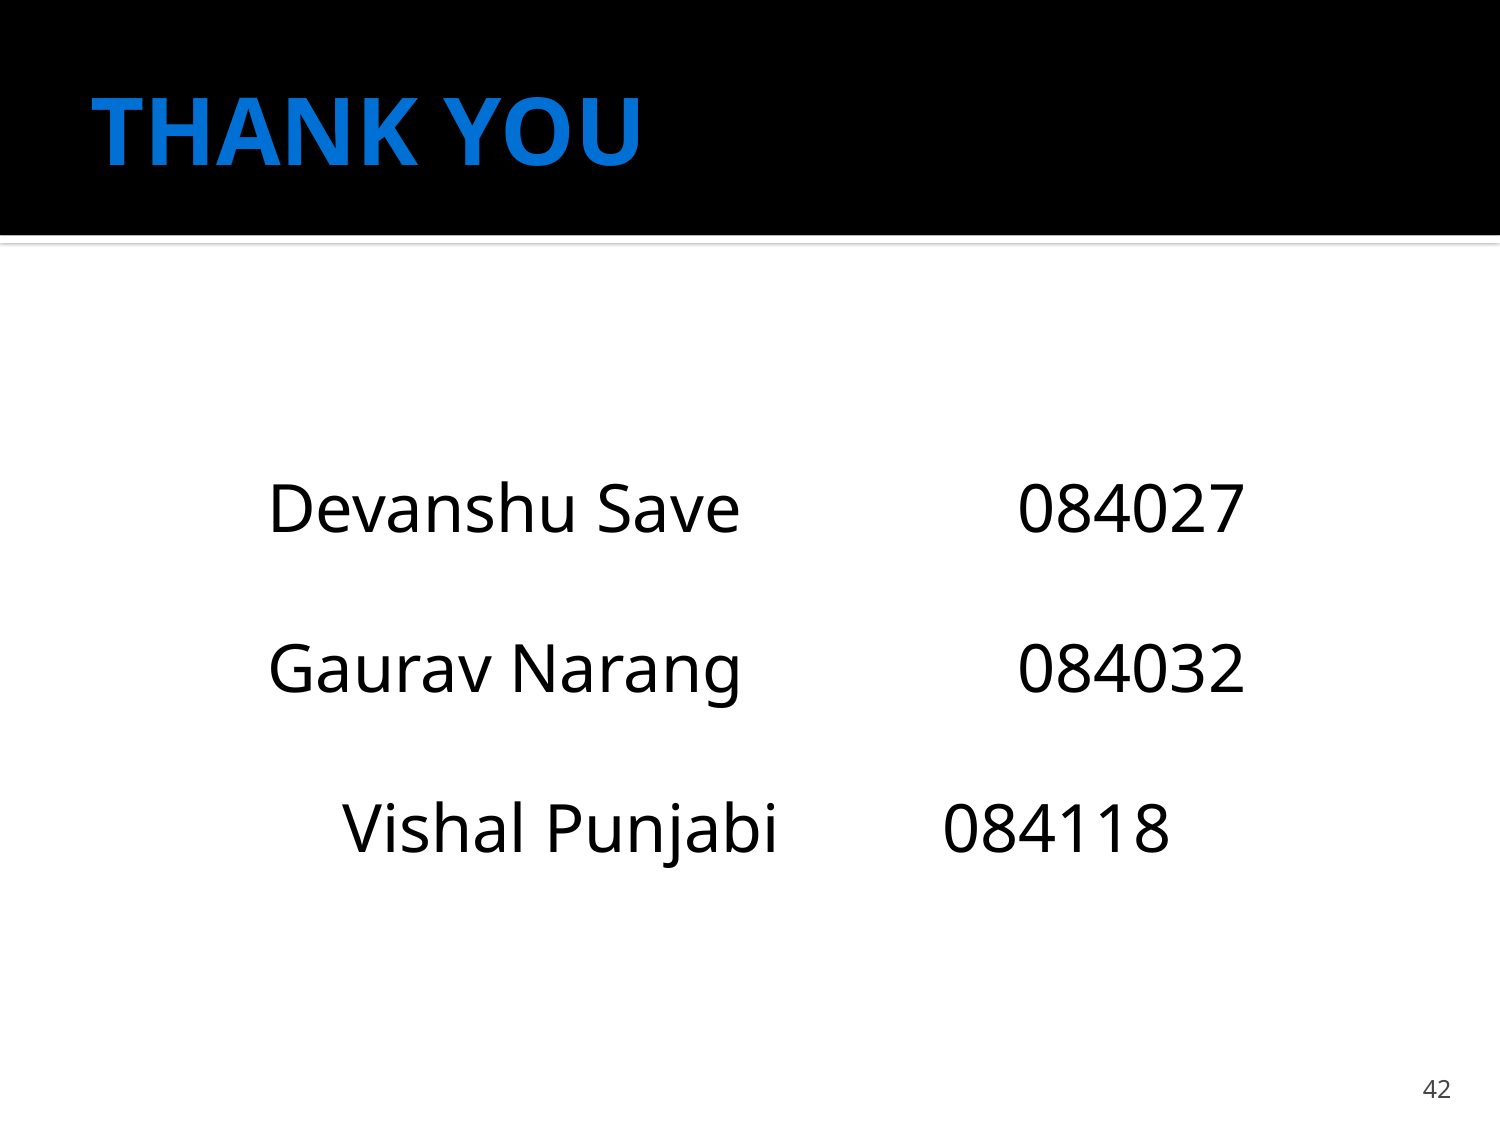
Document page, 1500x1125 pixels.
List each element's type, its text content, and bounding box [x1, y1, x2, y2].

slide_number 42 [1345, 1062, 1467, 1108]
title THANK YOU [75, 25, 1425, 231]
list Devanshu Save 084027 Gaurav Narang 084032 Vishal Punjabi 084118 [75, 291, 1425, 1050]
